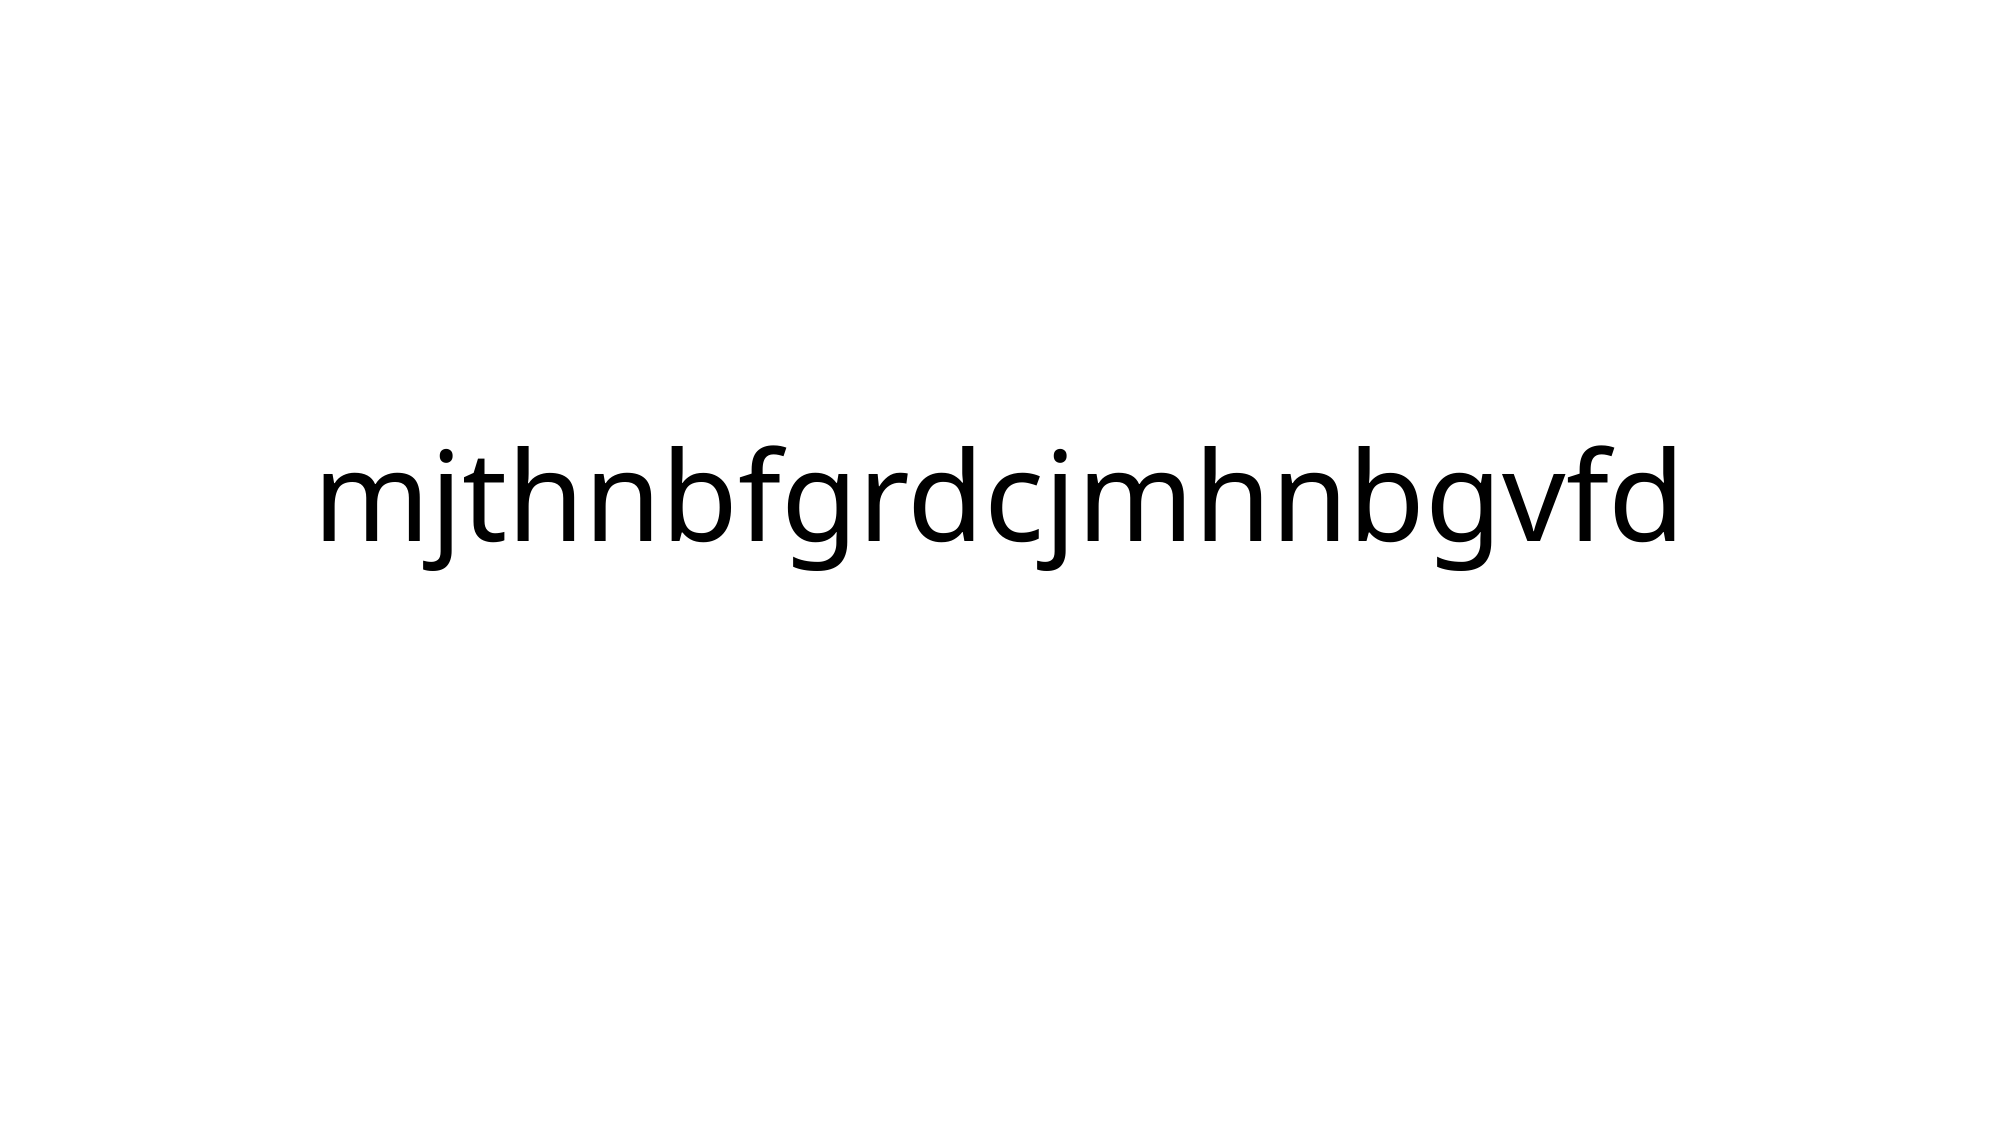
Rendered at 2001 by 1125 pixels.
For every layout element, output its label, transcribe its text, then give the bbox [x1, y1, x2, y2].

title mjthnbfgrdcjmhnbgvfd [249, 184, 1750, 576]
